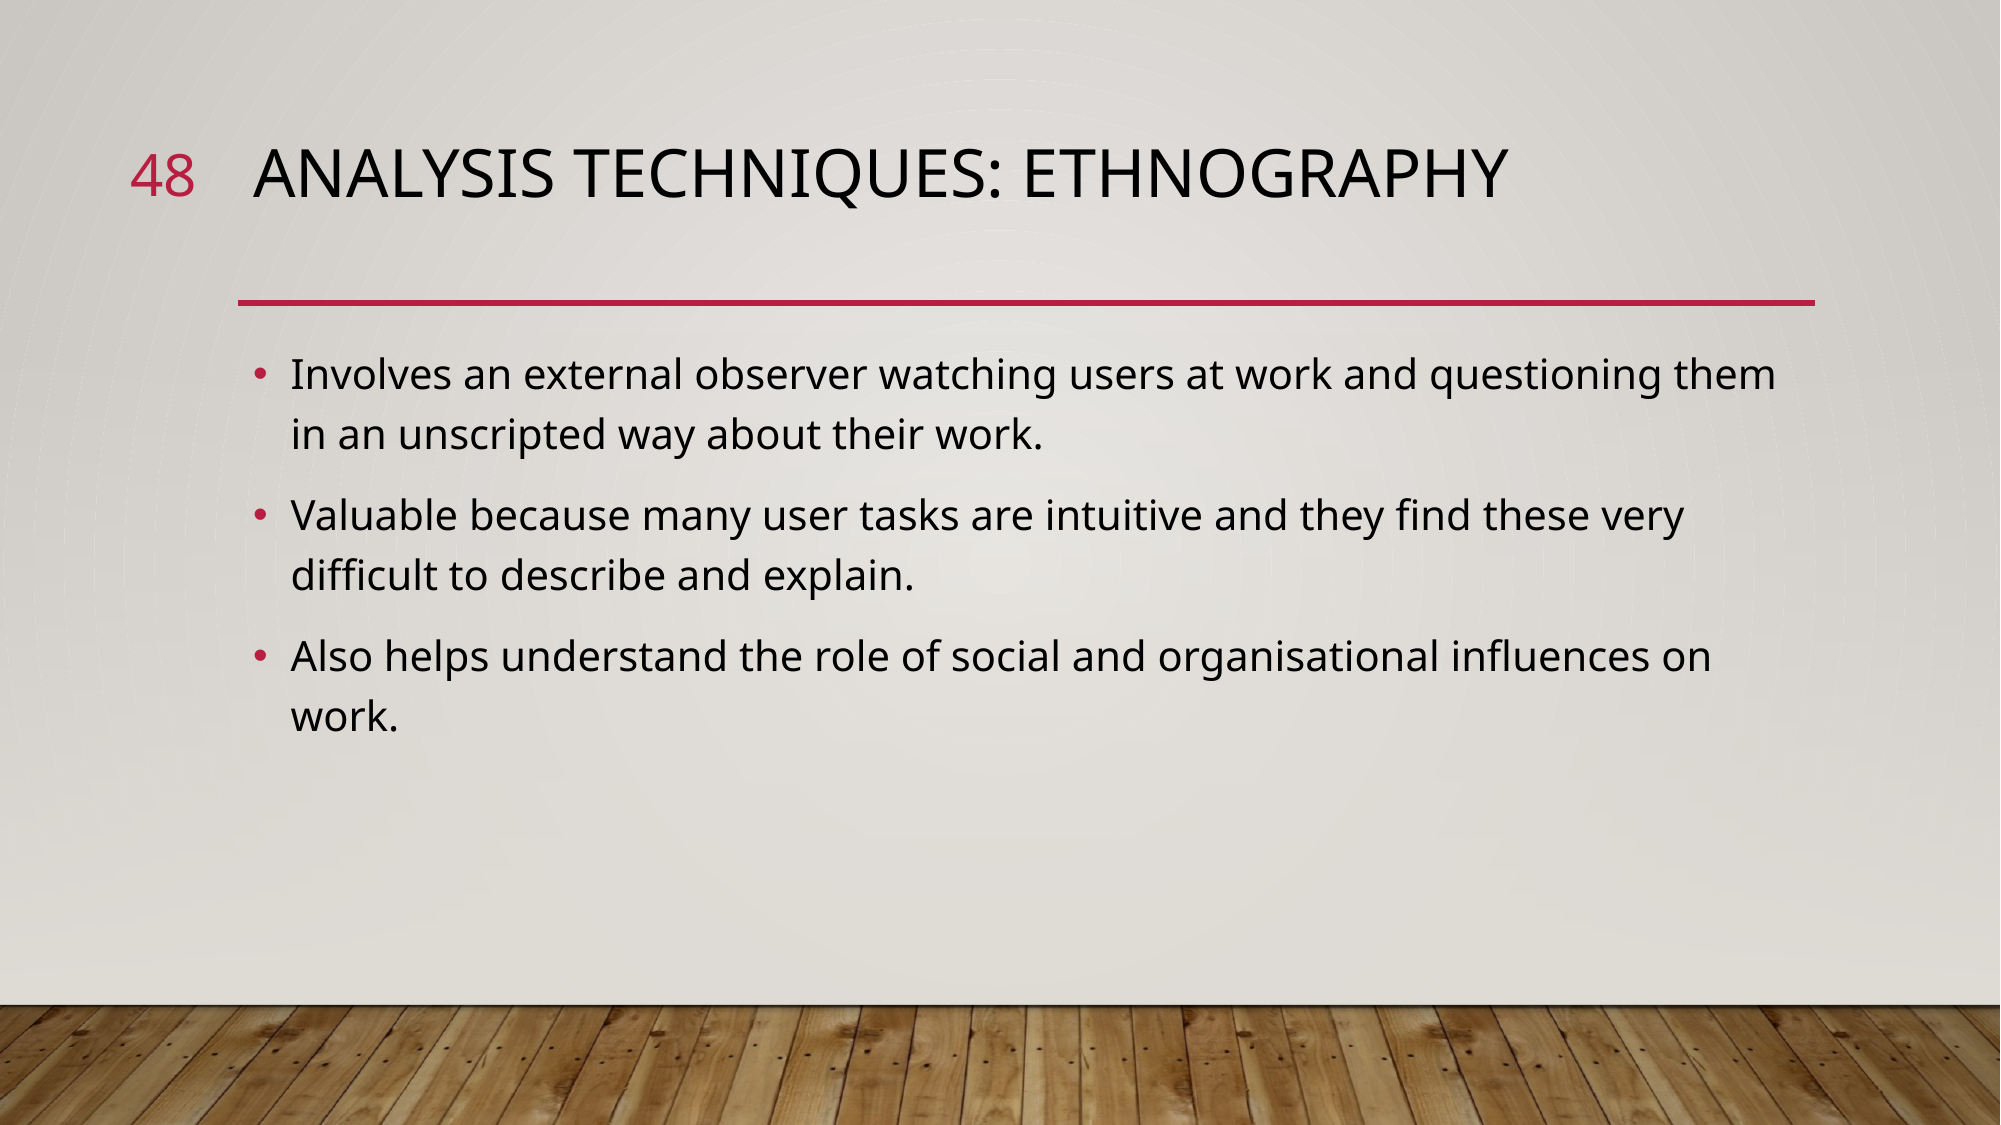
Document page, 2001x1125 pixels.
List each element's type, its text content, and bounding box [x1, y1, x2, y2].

picture [0, 1005, 2000, 1125]
slide_number 48 [78, 131, 212, 214]
list Involves an external observer watching users at work and questioning them in an unscripted way about their work. Valuable because many user tasks are intuitive and they find these very difficult to describe and explain. Also helps understand the role of social and organisational influences on work. [238, 330, 1814, 897]
title Analysis techniques: Ethnography [238, 131, 1814, 305]
